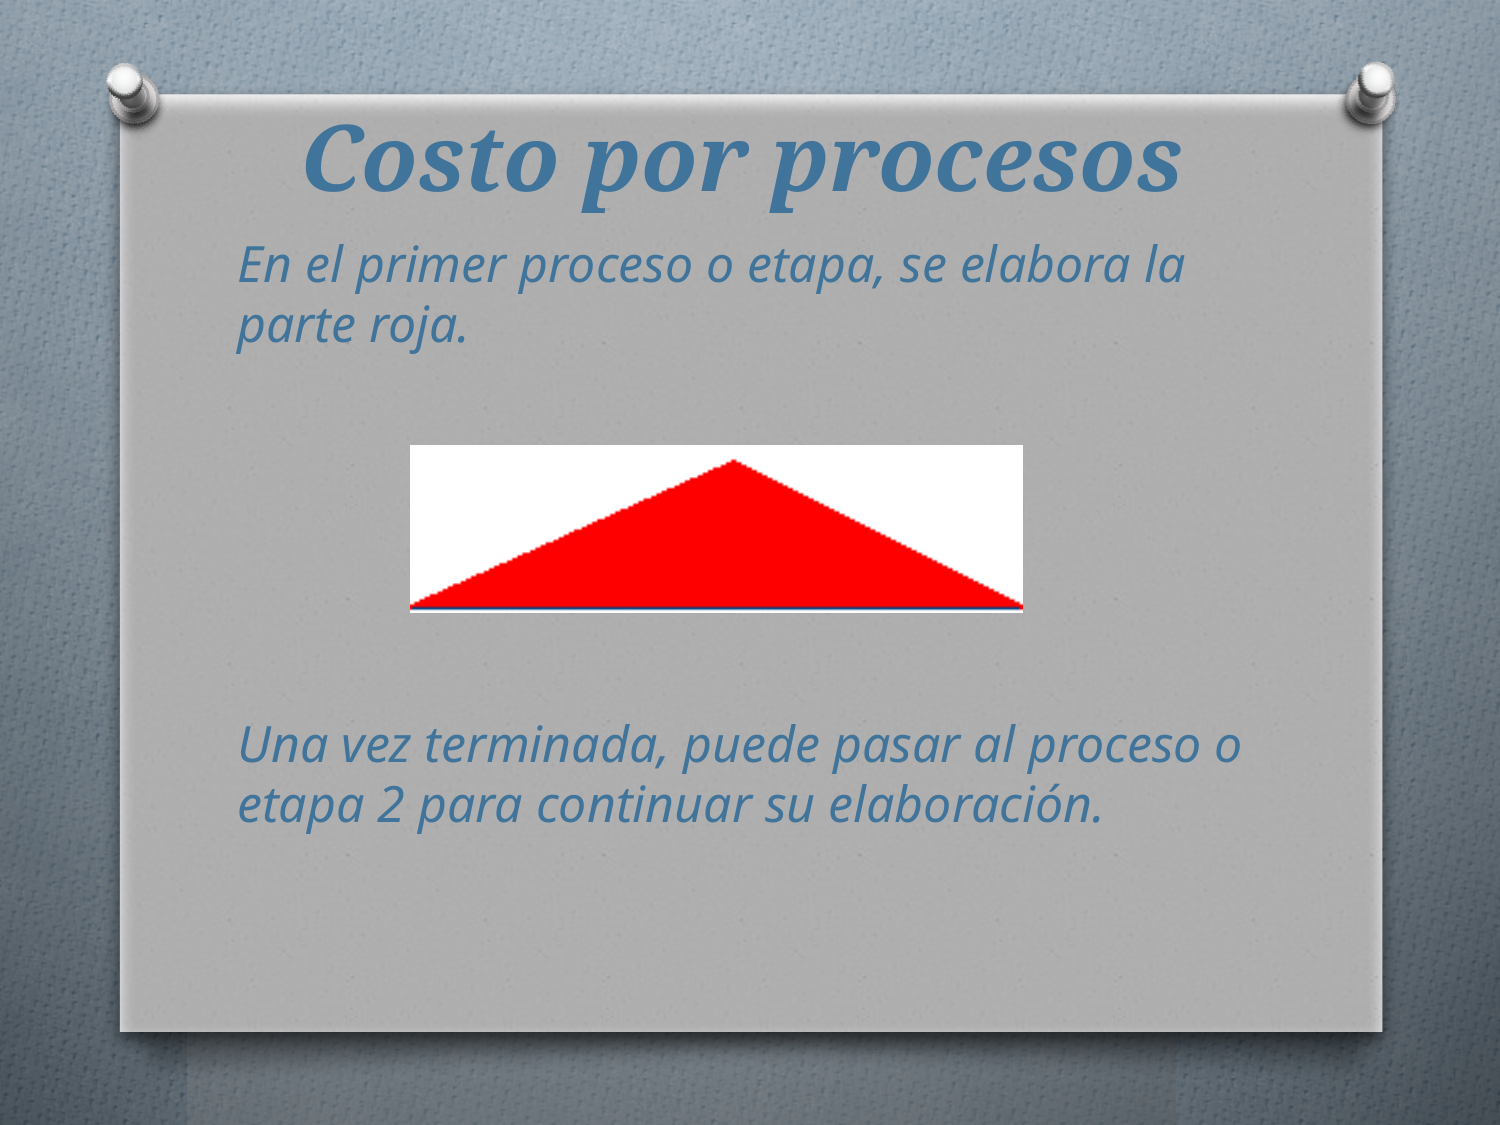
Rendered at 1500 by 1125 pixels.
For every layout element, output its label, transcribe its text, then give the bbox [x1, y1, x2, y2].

title Costo por procesos [171, 78, 1314, 232]
picture [409, 445, 1023, 613]
text_box En el primer proceso o etapa, se elabora la parte roja. Una vez terminada, puede pasar al proceso o etapa 2 para continuar su elaboración. [222, 224, 1301, 840]
picture [75, 29, 198, 153]
picture [1317, 35, 1439, 156]
